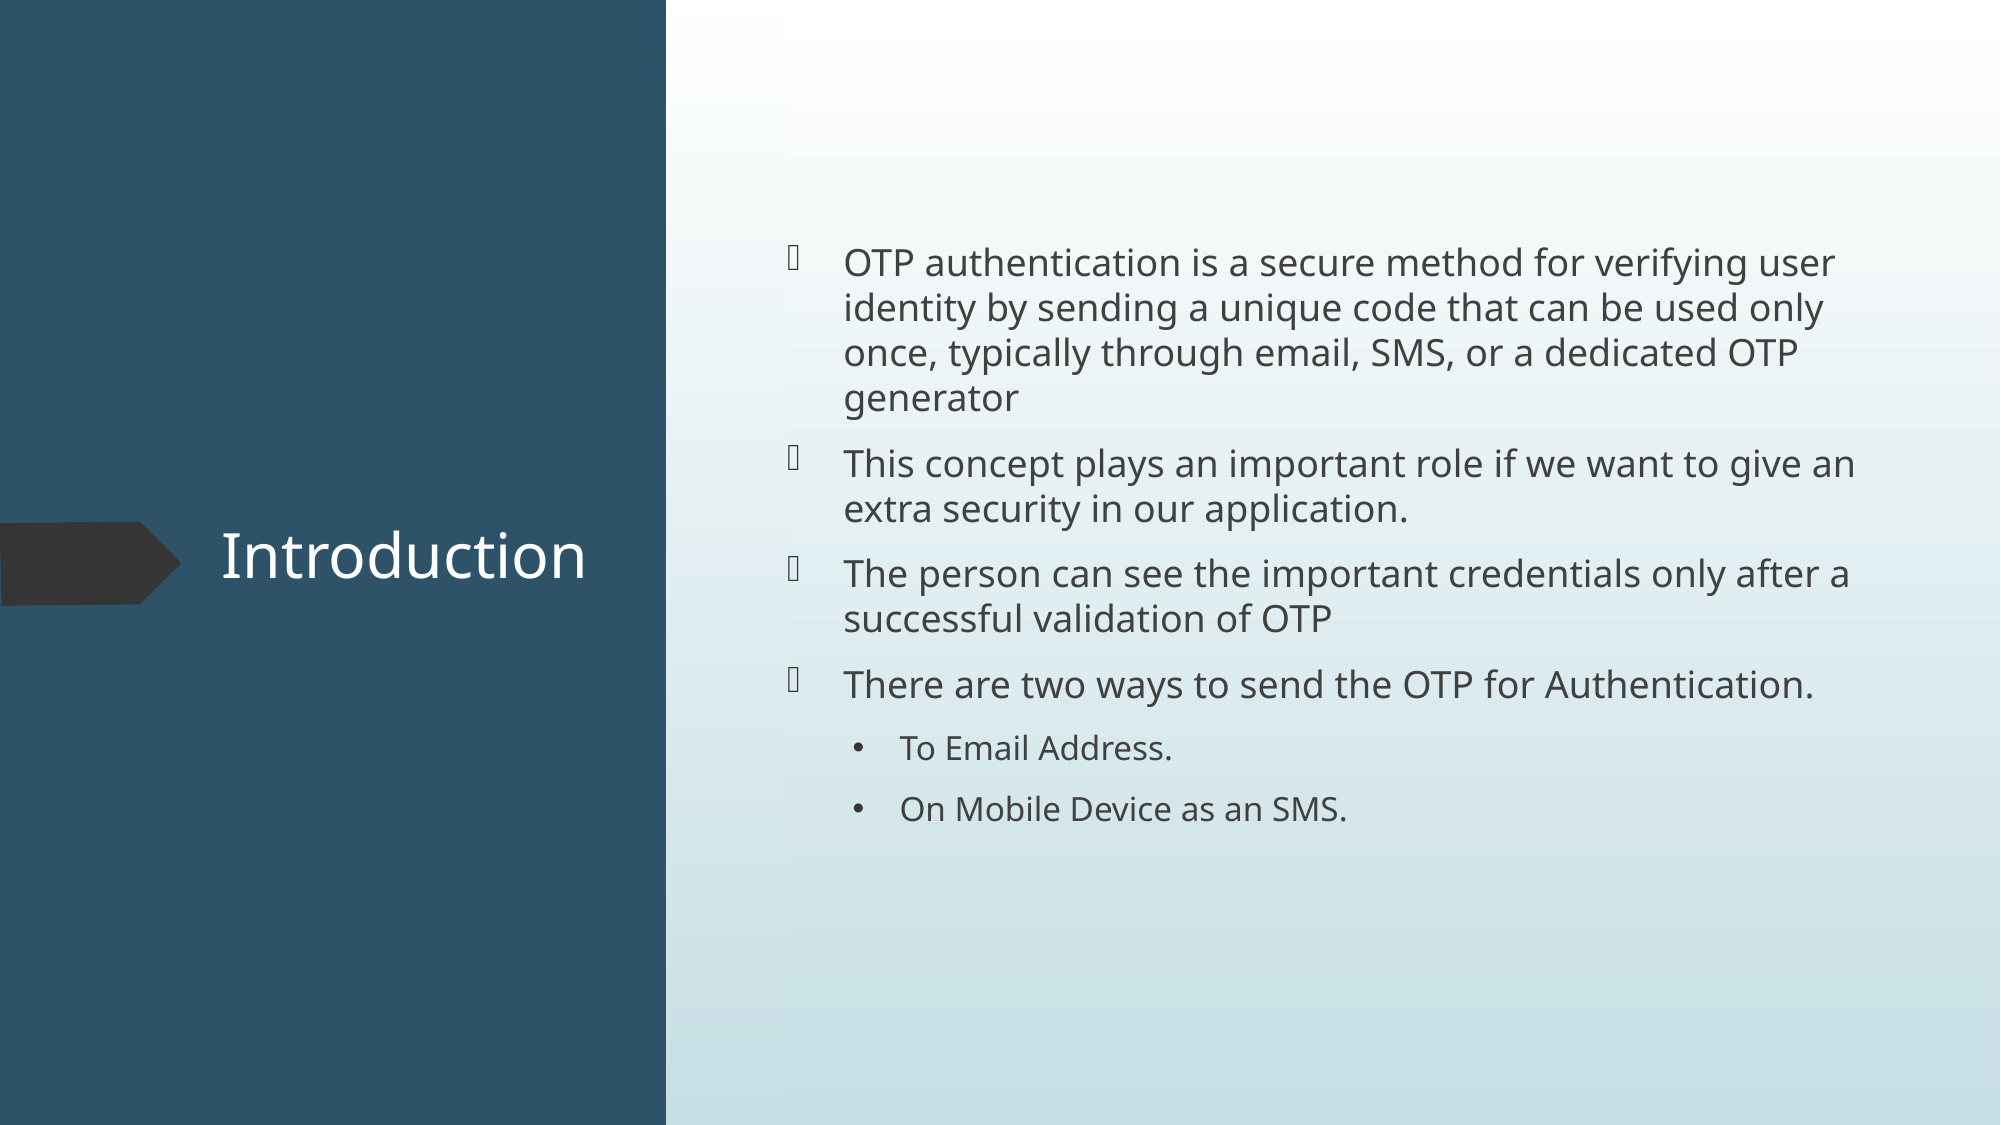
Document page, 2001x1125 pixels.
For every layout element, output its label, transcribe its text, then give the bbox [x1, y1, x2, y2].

text_box [785, 0, 2000, 1125]
text_box [0, 521, 181, 606]
text_box [0, 0, 667, 1125]
title Introduction [206, 508, 610, 1006]
list OTP authentication is a secure method for verifying user identity by sending a unique code that can be used only once, typically through email, SMS, or a dedicated OTP generator This concept plays an important role if we want to give an extra security in our application. The person can see the important credentials only after a successful validation of OTP There are two ways to send the OTP for Authentication. To Email Address. On Mobile Device as an SMS. [772, 96, 1888, 970]
